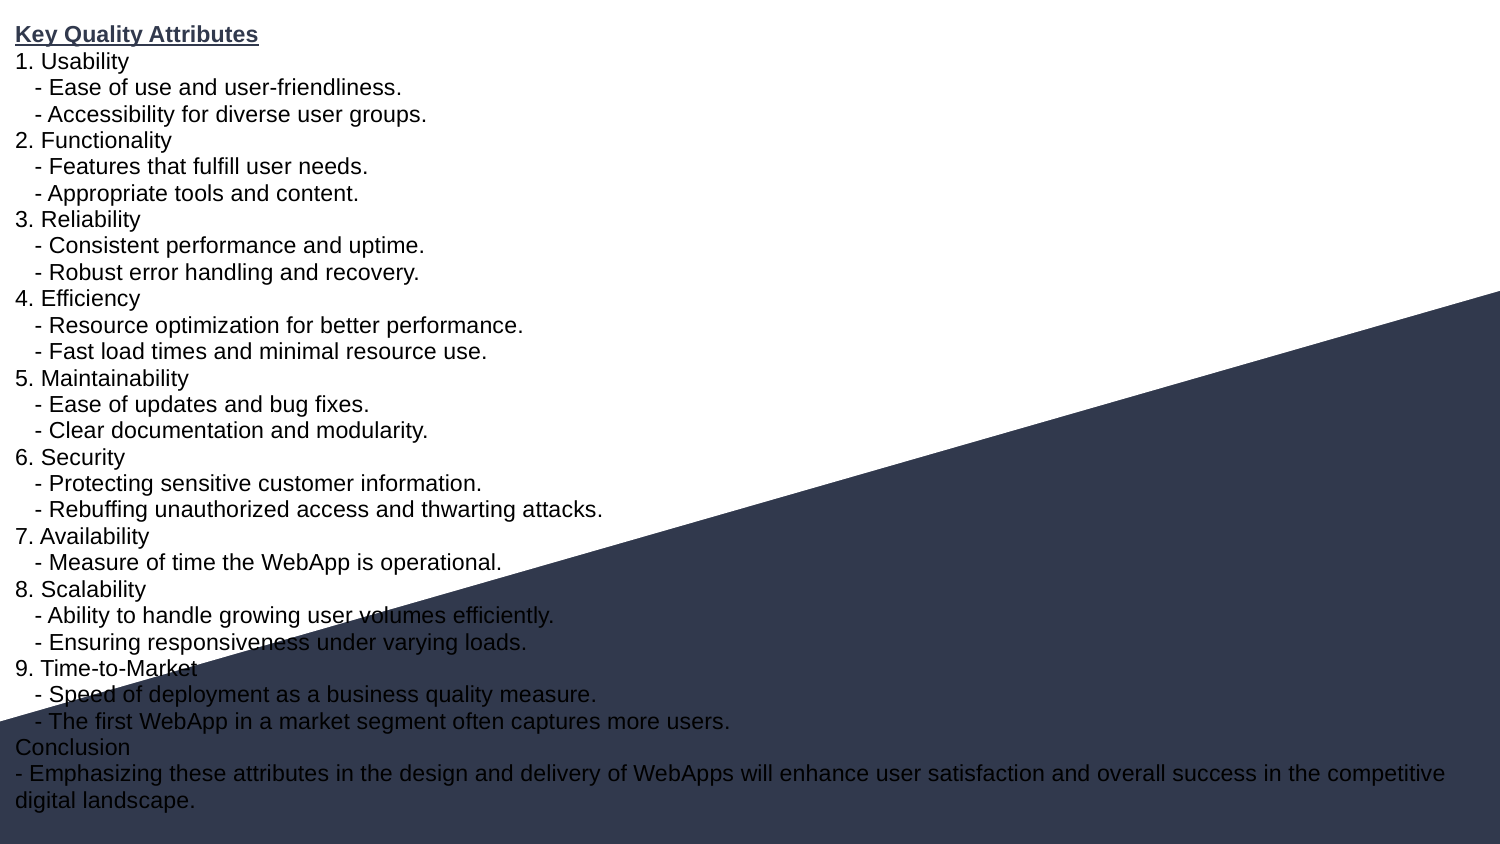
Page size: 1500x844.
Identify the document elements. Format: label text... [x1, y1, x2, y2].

subtitle Key Quality Attributes 1. Usability - Ease of use and user-friendliness. - Accessibility for diverse user groups. 2. Functionality - Features that fulfill user needs. - Appropriate tools and content. 3. Reliability - Consistent performance and uptime. - Robust error handling and recovery. 4. Efficiency - Resource optimization for better performance. - Fast load times and minimal resource use. 5. Maintainability - Ease of updates and bug fixes. - Clear documentation and modularity. 6. Security - Protecting sensitive customer information. - Rebuffing unauthorized access and thwarting attacks. 7. Availability - Measure of time the WebApp is operational. 8. Scalability - Ability to handle growing user volumes efficiently. - Ensuring responsiveness under varying loads. 9. Time-to-Market - Speed of deployment as a business quality measure. - The first WebApp in a market segment often captures more users. Conclusion - Emphasizing these attributes in the design and delivery of WebApps will enhance user satisfaction and overall success in the competitive digital landscape. [0, 6, 1500, 835]
